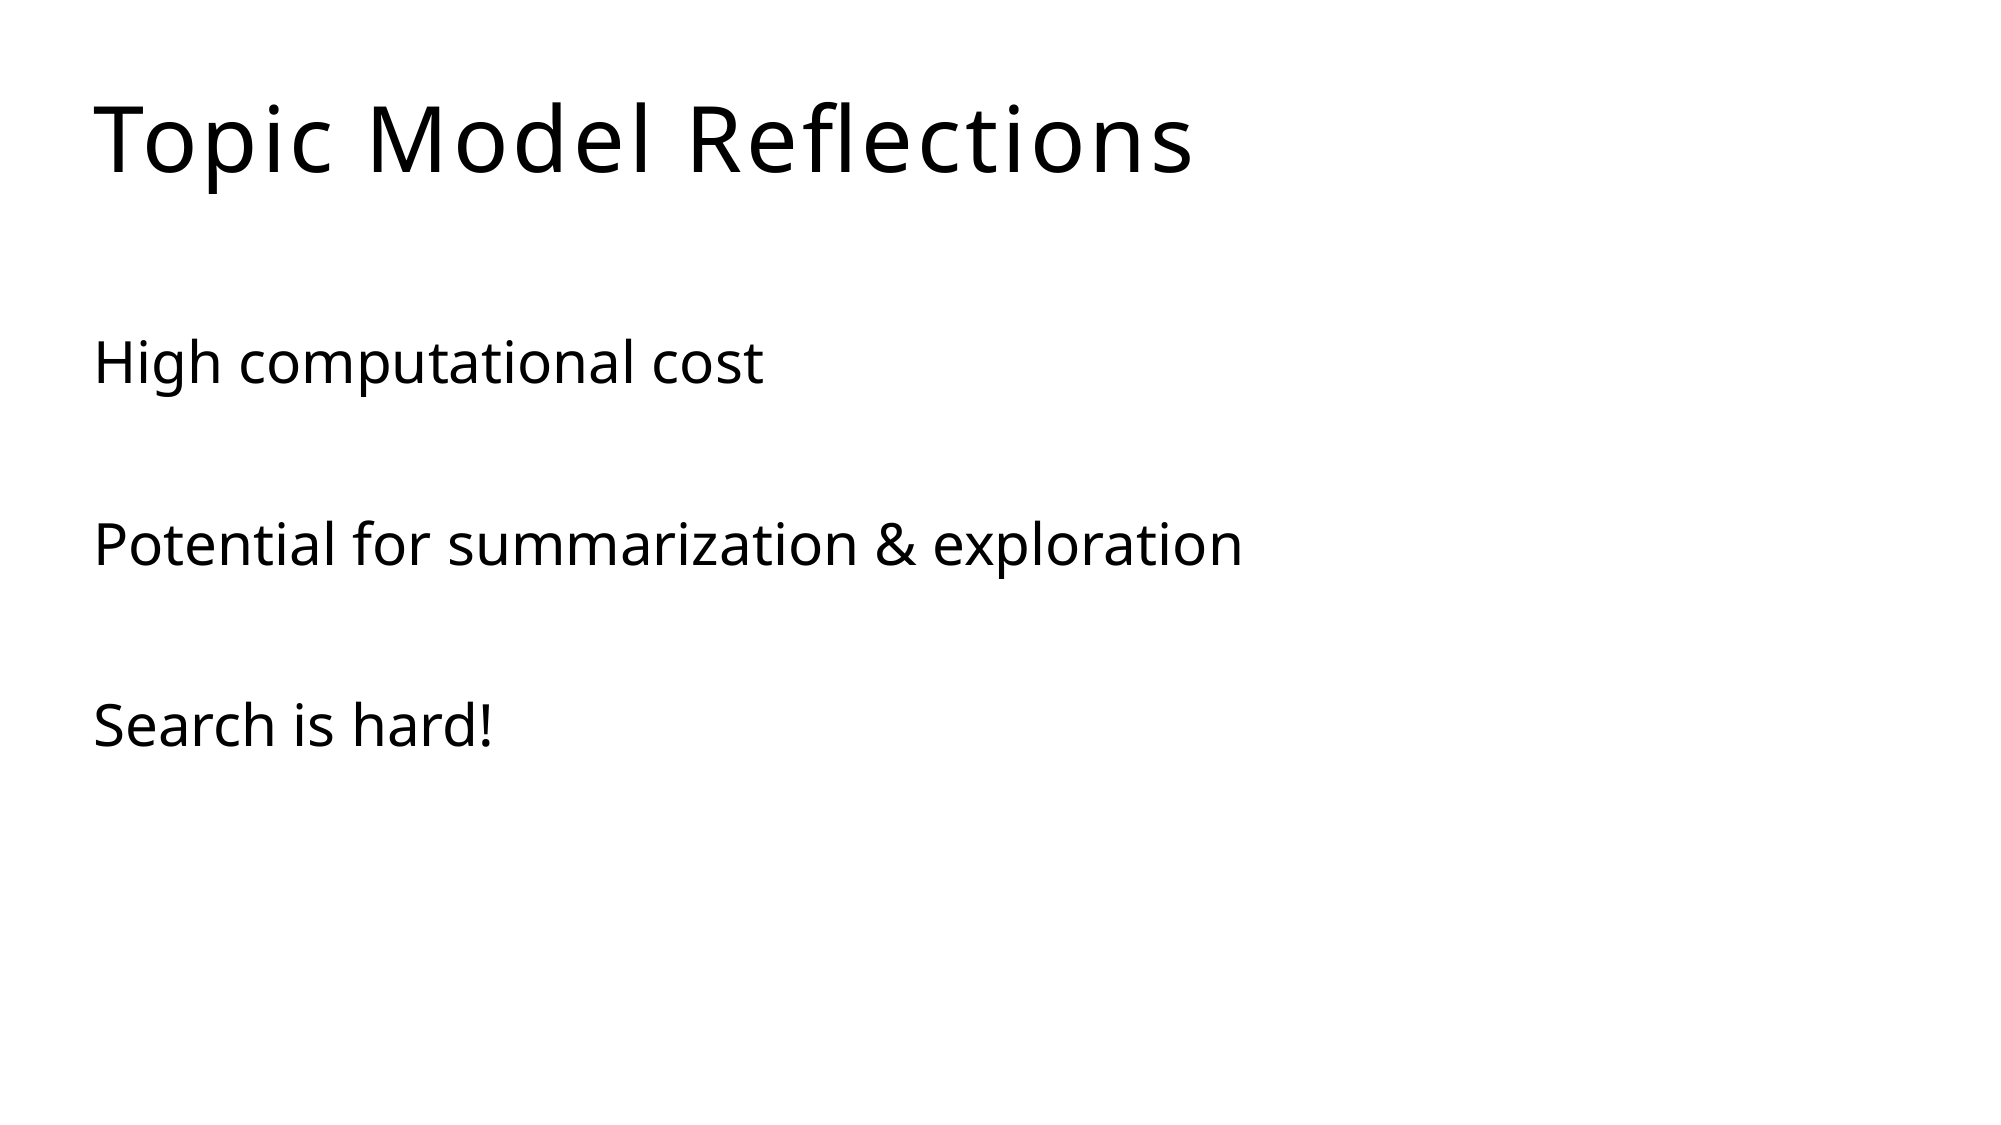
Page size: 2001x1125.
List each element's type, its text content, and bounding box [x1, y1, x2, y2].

title Topic Model Reflections [93, 97, 1535, 278]
list High computational cost Potential for summarization & exploration Search is hard! [93, 325, 1908, 997]
